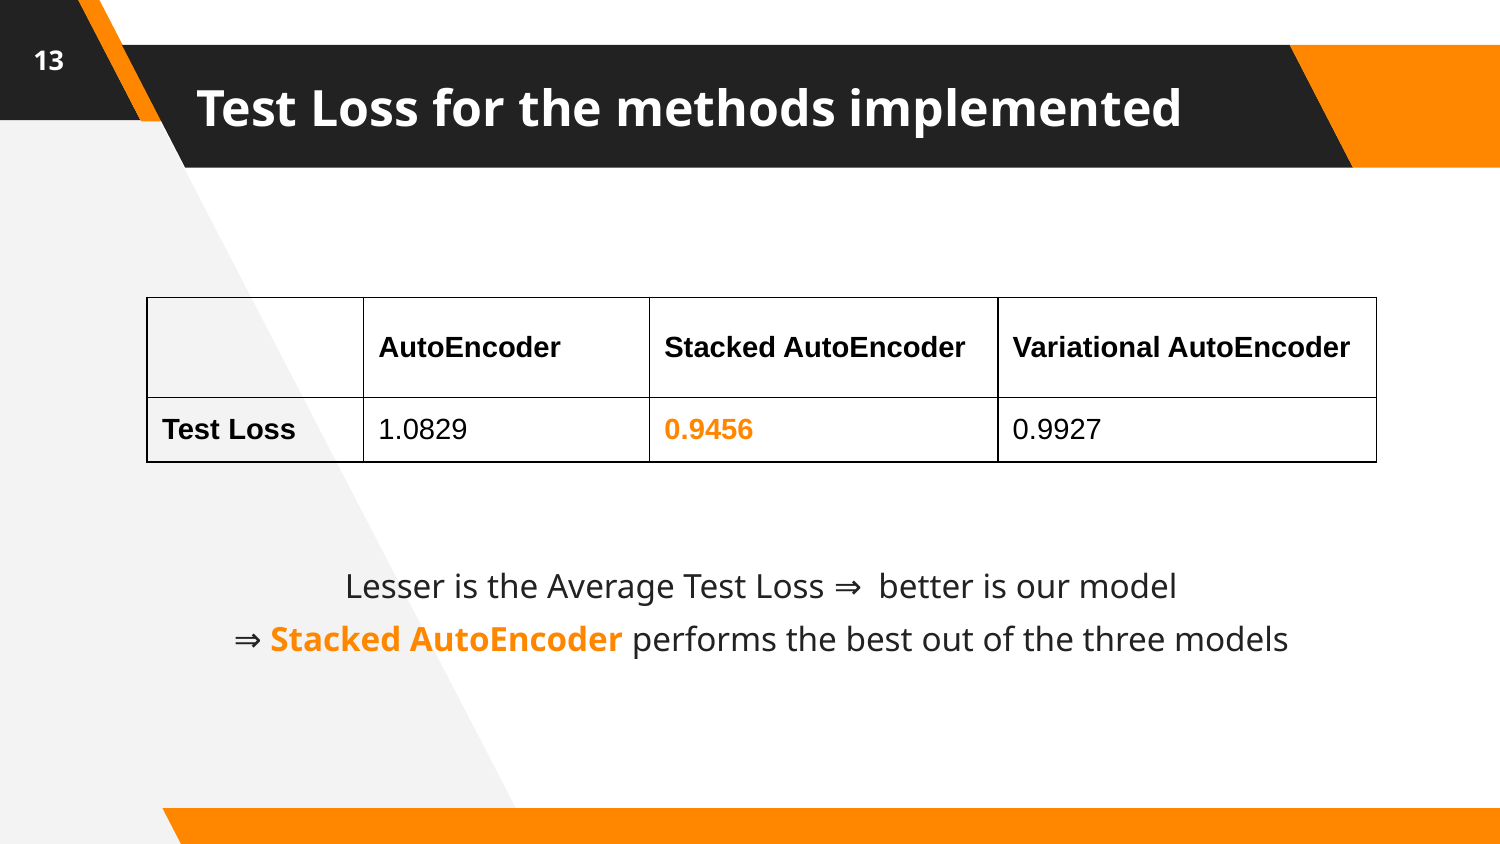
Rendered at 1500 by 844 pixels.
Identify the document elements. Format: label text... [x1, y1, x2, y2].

table_header AutoEncoder [364, 298, 649, 397]
list Lesser is the Average Test Loss ⇒ better is our model ⇒ Stacked AutoEncoder performs the best out of the three models [140, 550, 1384, 701]
table_header Stacked AutoEncoder [650, 298, 997, 397]
table_header Variational AutoEncoder [999, 298, 1376, 397]
title Test Loss for the methods implemented [181, 45, 1285, 169]
table_cell Test Loss [148, 398, 363, 461]
slide_number 13 [0, 0, 98, 121]
table_cell 0.9927 [999, 398, 1376, 461]
table_cell 0.9456 [650, 398, 997, 461]
table_header [148, 298, 363, 397]
table_cell 1.0829 [364, 398, 649, 461]
